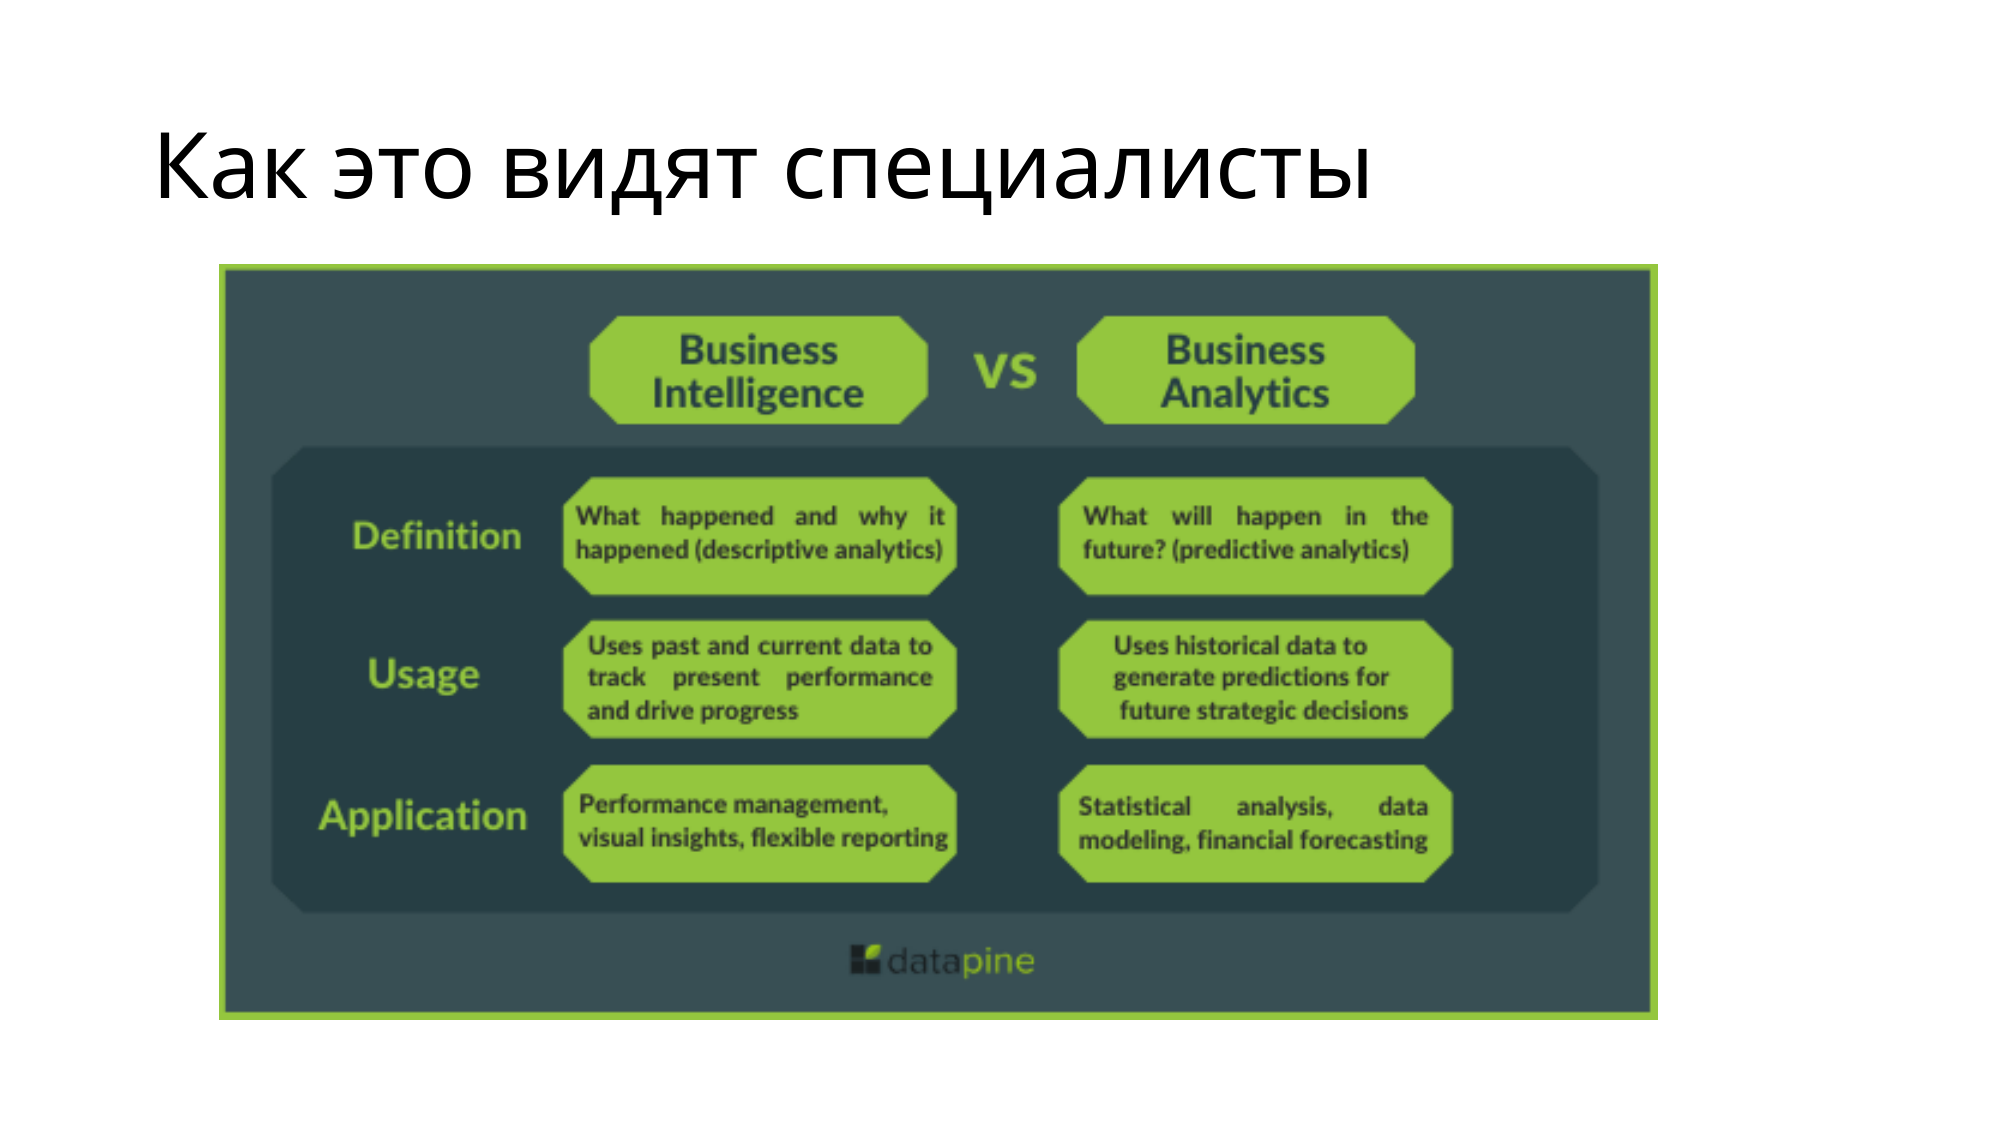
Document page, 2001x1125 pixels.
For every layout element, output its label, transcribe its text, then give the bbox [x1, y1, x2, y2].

title Как это видят специалисты [137, 59, 1863, 278]
picture [219, 264, 1658, 1020]
